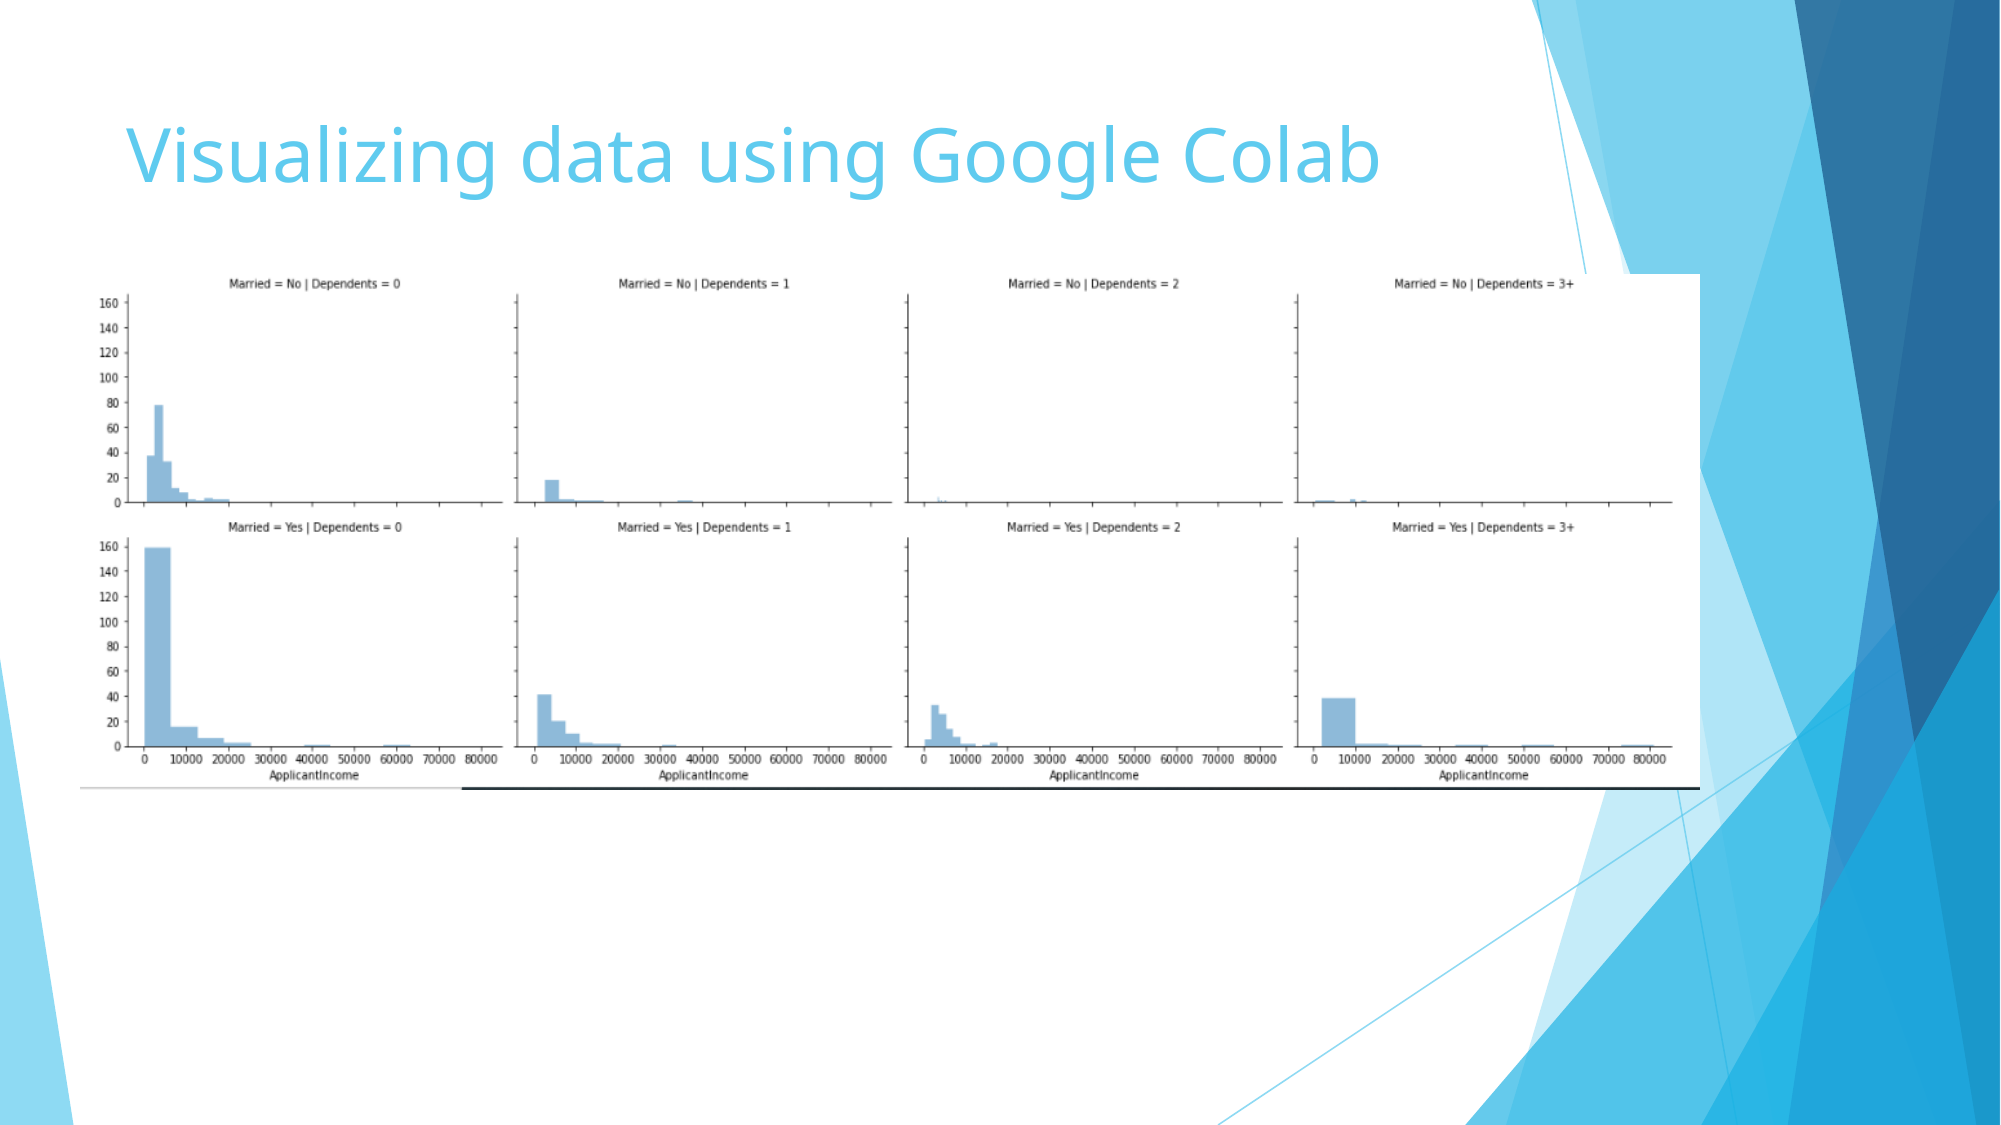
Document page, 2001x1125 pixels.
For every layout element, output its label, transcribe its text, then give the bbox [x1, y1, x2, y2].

title Visualizing data using Google Colab [111, 99, 1522, 273]
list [80, 274, 1700, 790]
